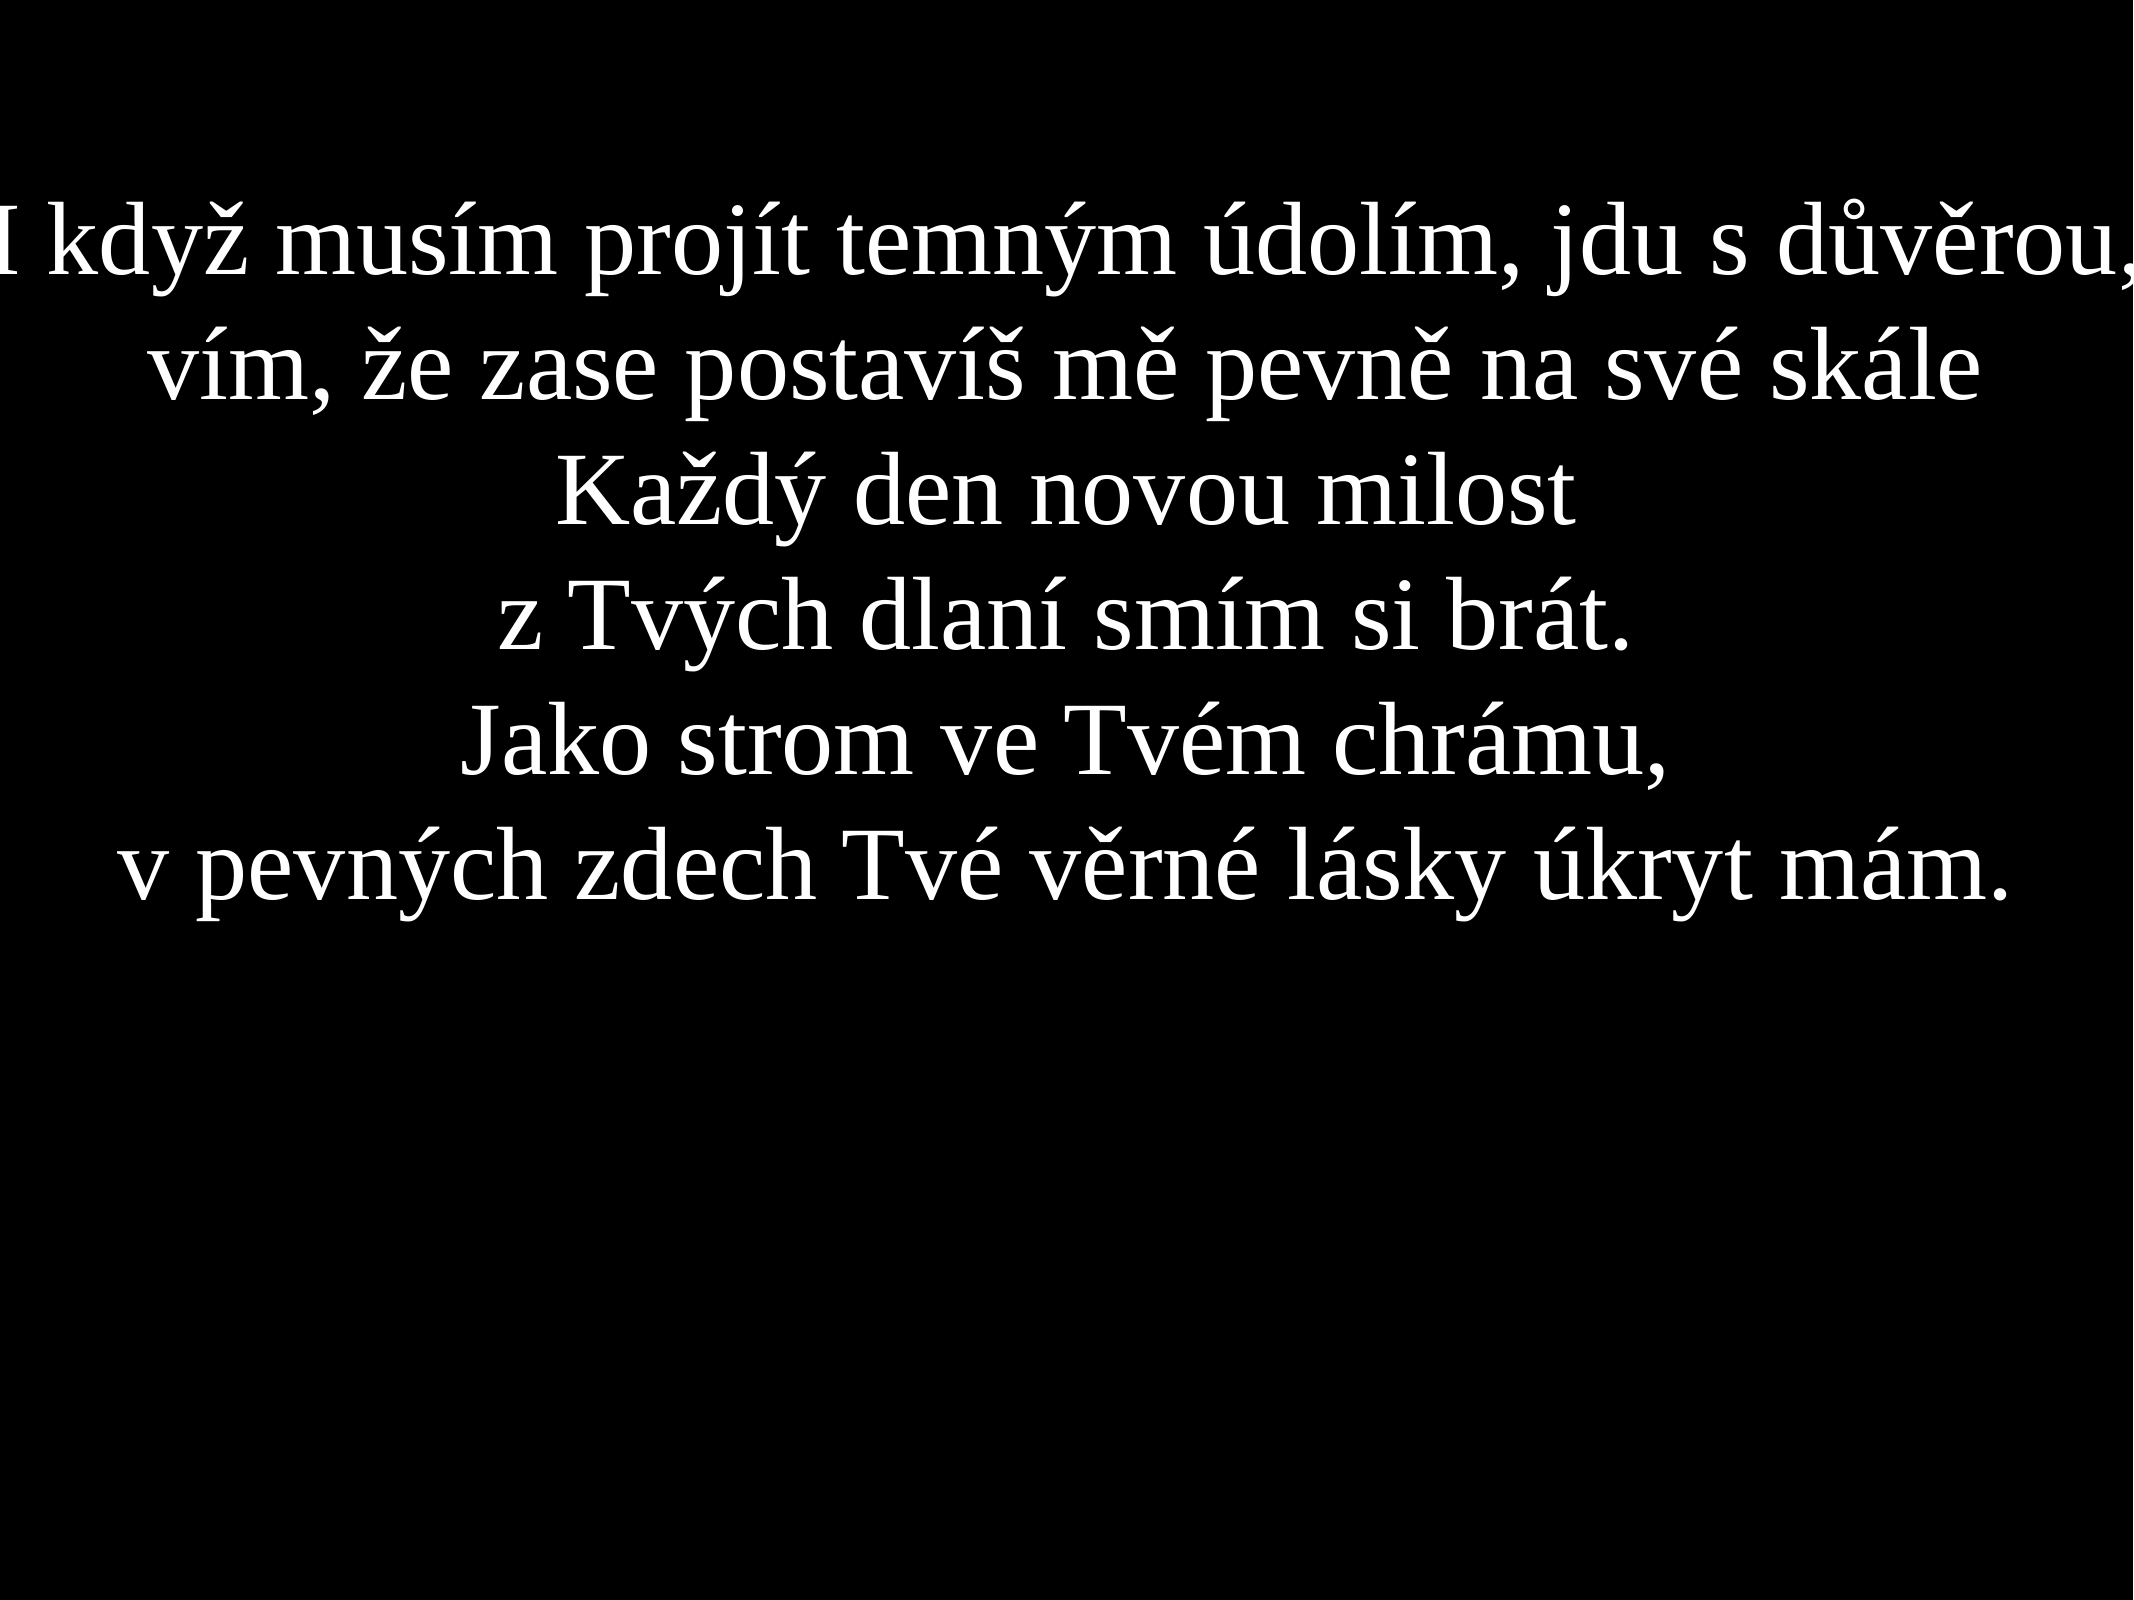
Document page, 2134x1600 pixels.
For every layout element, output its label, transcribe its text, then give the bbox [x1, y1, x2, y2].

text_box I když musím projít temným údolím, jdu s důvěrou, vím, že zase postavíš mě pevně na své skále Každý den novou milost z Tvých dlaní smím si brát. Jako strom ve Tvém chrámu, v pevných zdech Tvé věrné lásky úkryt mám. [0, 162, 2134, 929]
